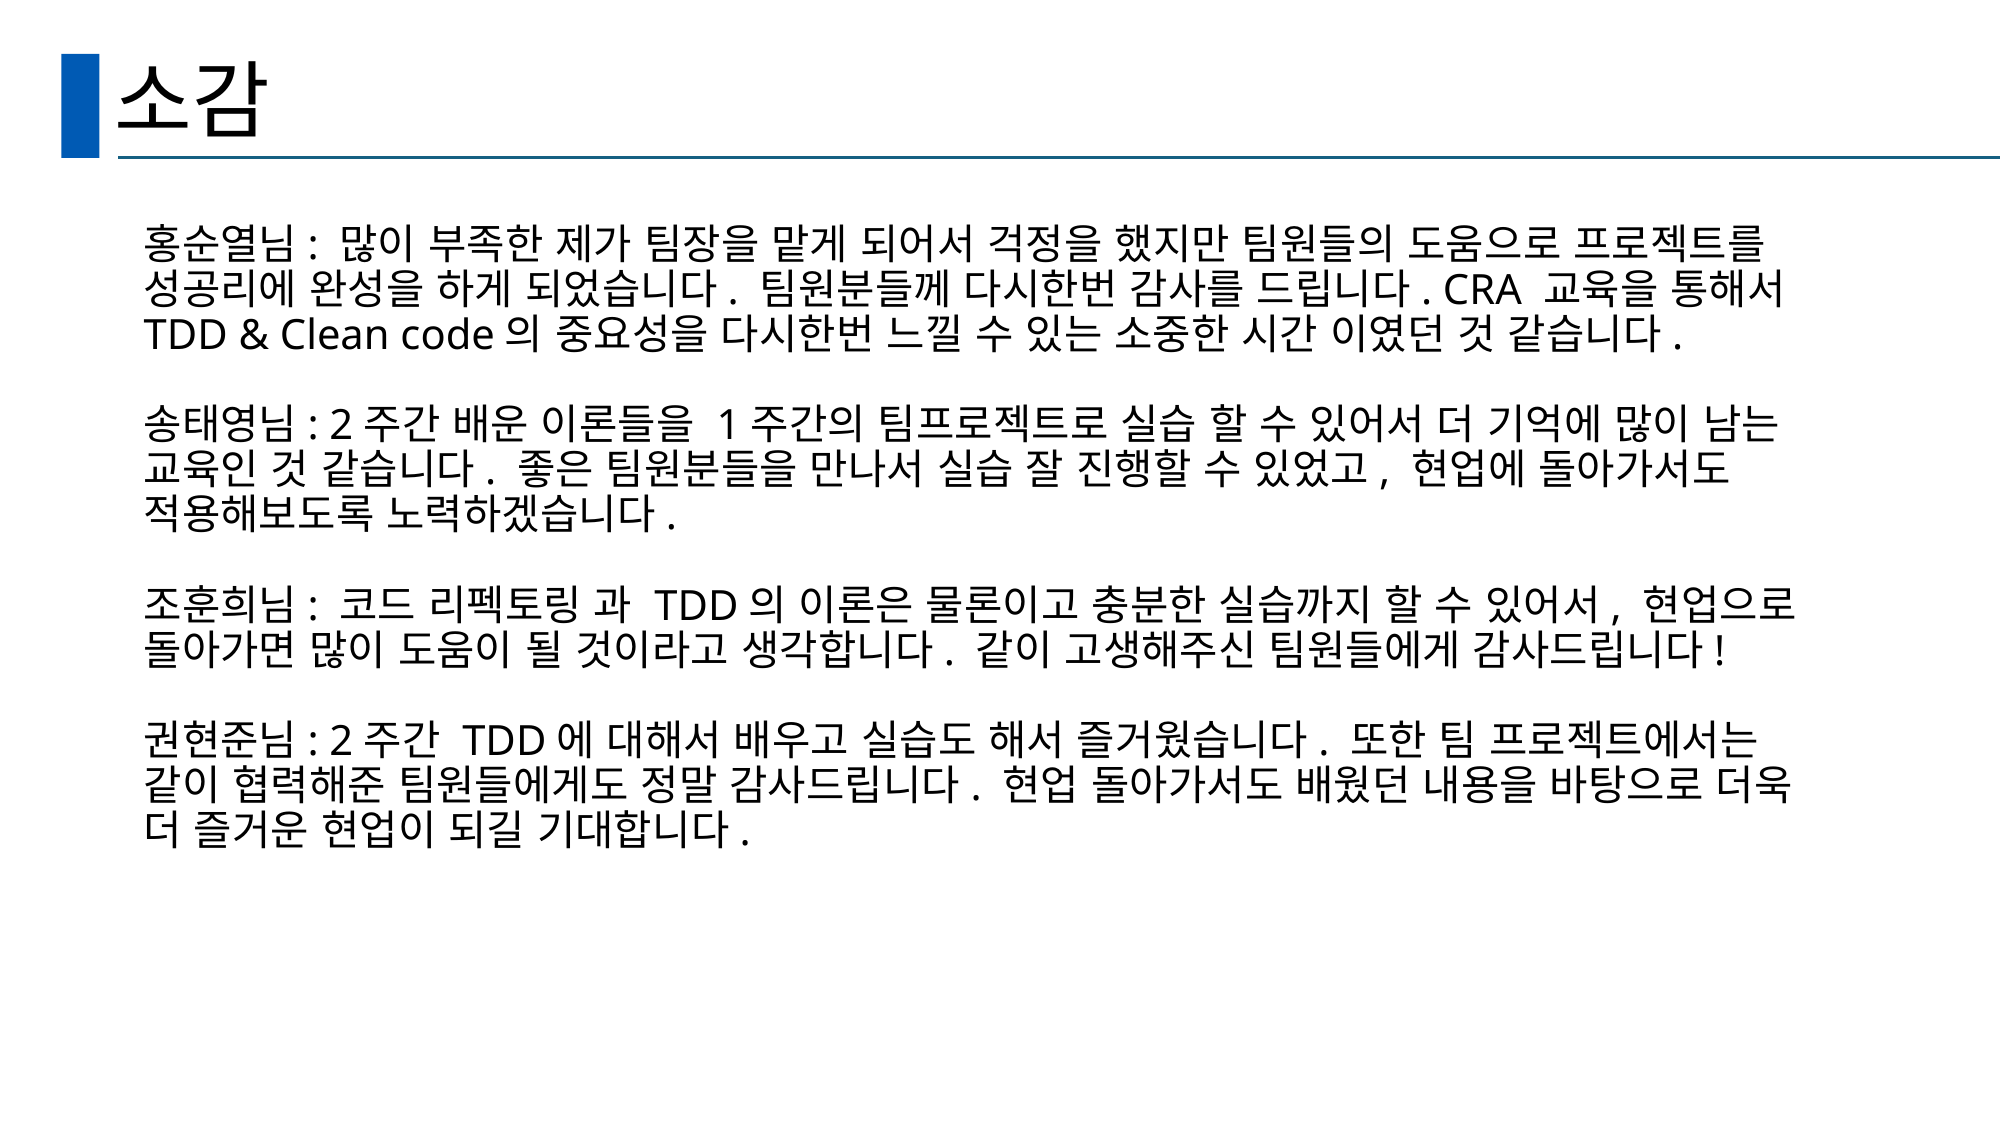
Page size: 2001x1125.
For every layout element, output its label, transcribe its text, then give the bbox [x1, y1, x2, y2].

title 소감 [99, 50, 1825, 158]
list 홍순열님: 많이 부족한 제가 팀장을 맡게 되어서 걱정을 했지만 팀원들의 도움으로 프로젝트를 성공리에 완성을 하게 되었습니다. 팀원분들께 다시한번 감사를 드립니다. CRA 교육을 통해서 TDD & Clean code의 중요성을 다시한번 느낄 수 있는 소중한 시간 이였던 것 같습니다. 송태영님: 2주간 배운 이론들을 1주간의 팀프로젝트로 실습 할 수 있어서 더 기억에 많이 남는 교육인 것 같습니다. 좋은 팀원분들을 만나서 실습 잘 진행할 수 있었고, 현업에 돌아가서도 적용해보도록 노력하겠습니다. 조훈희님: 코드 리펙토링 과 TDD의 이론은 물론이고 충분한 실습까지 할 수 있어서, 현업으로 돌아가면 많이 도움이 될 것이라고 생각합니다. 같이 고생해주신 팀원들에게 감사드립니다! 권현준님: 2주간 TDD에 대해서 배우고 실습도 해서 즐거웠습니다. 또한 팀 프로젝트에서는 같이 협력해준 팀원들에게도 정말 감사드립니다. 현업 돌아가서도 배웠던 내용을 바탕으로 더욱 더 즐거운 현업이 되길 기대합니다. [99, 215, 1825, 1025]
